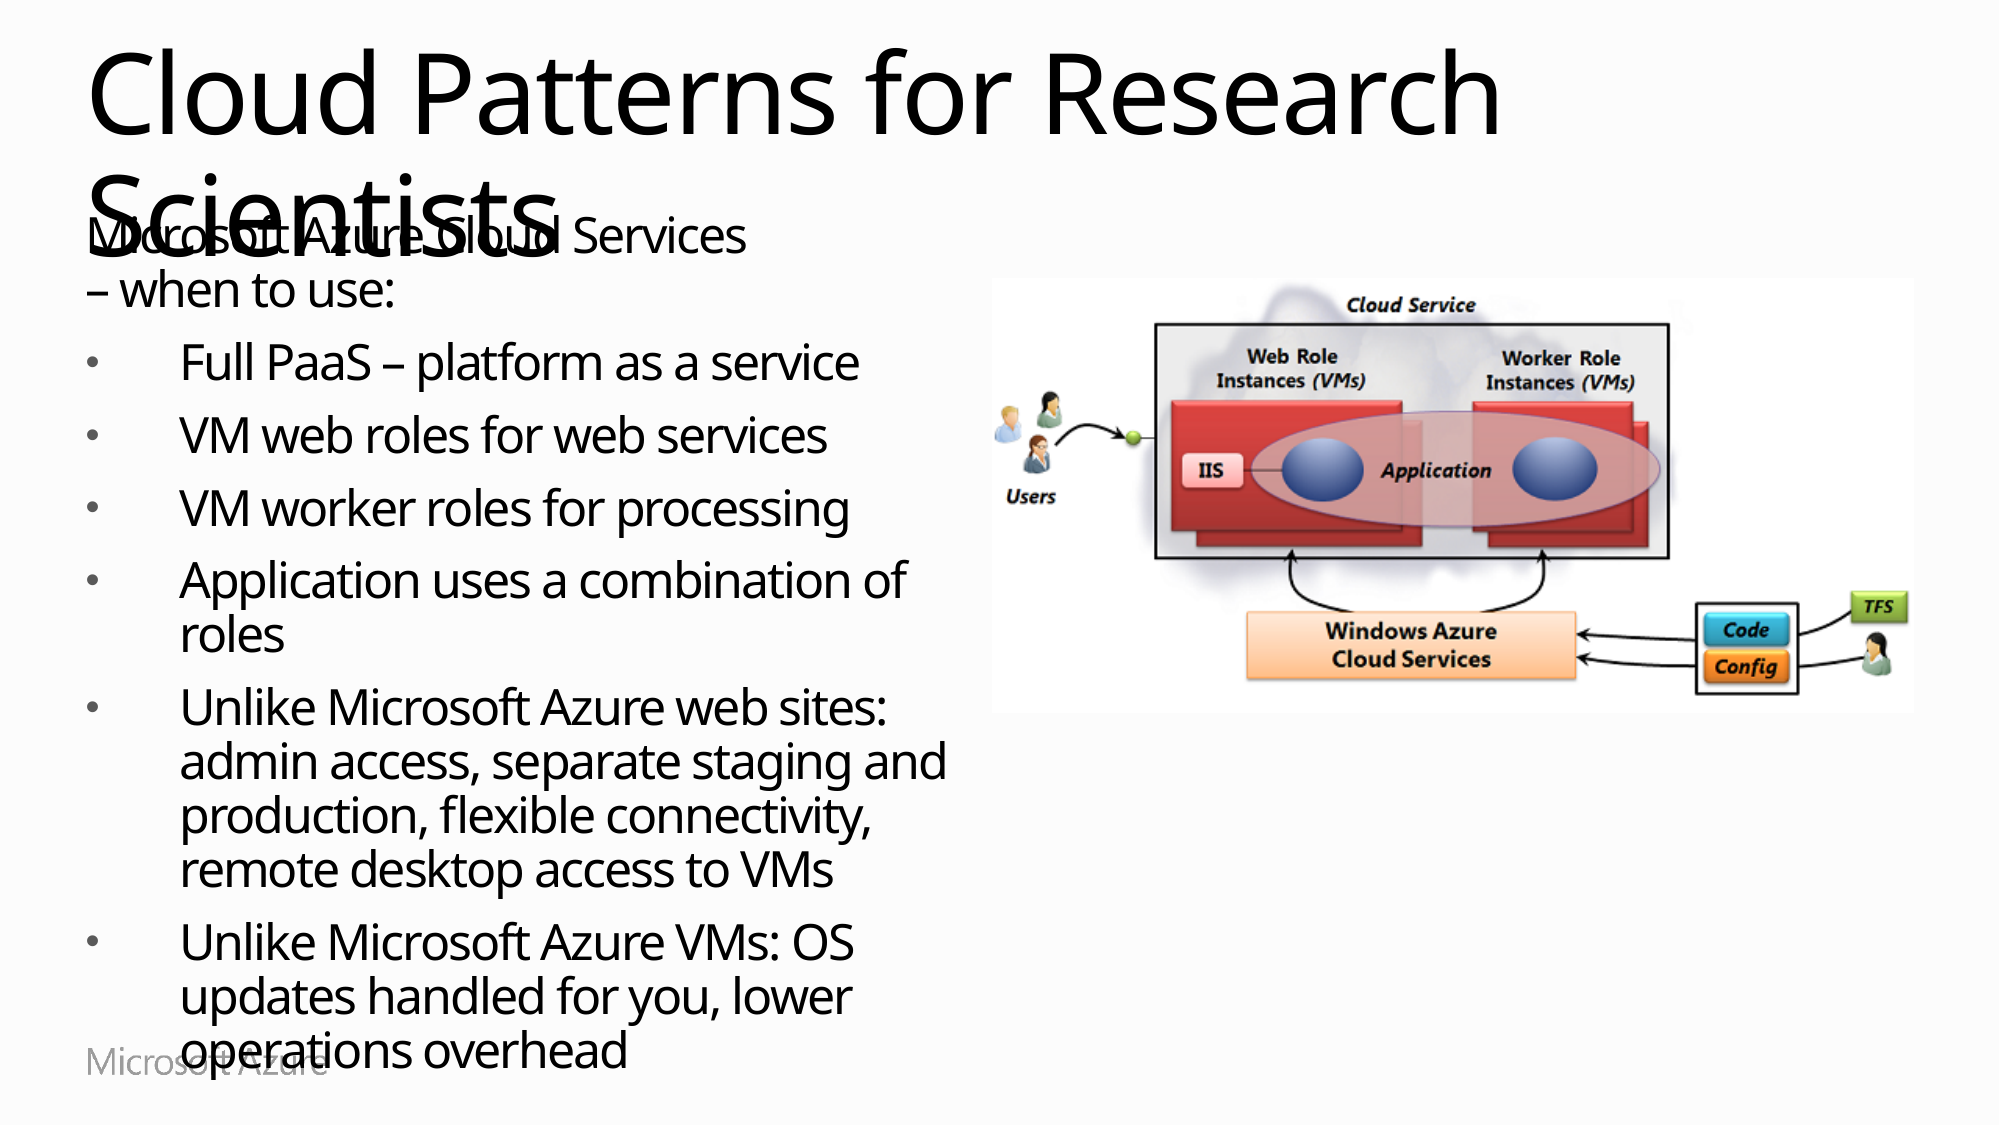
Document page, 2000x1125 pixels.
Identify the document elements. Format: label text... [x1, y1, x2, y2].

list Microsoft Azure Cloud Services – when to use: Full PaaS – platform as a service VM web roles for web services VM worker roles for processing Application uses a combination of roles Unlike Microsoft Azure web sites: admin access, separate staging and production, flexible connectivity, remote desktop access to VMs Unlike Microsoft Azure VMs: OS updates handled for you, lower operations overhead [85, 210, 954, 1034]
title Cloud Patterns for Research Scientists [85, 37, 1914, 161]
picture [991, 278, 1915, 714]
